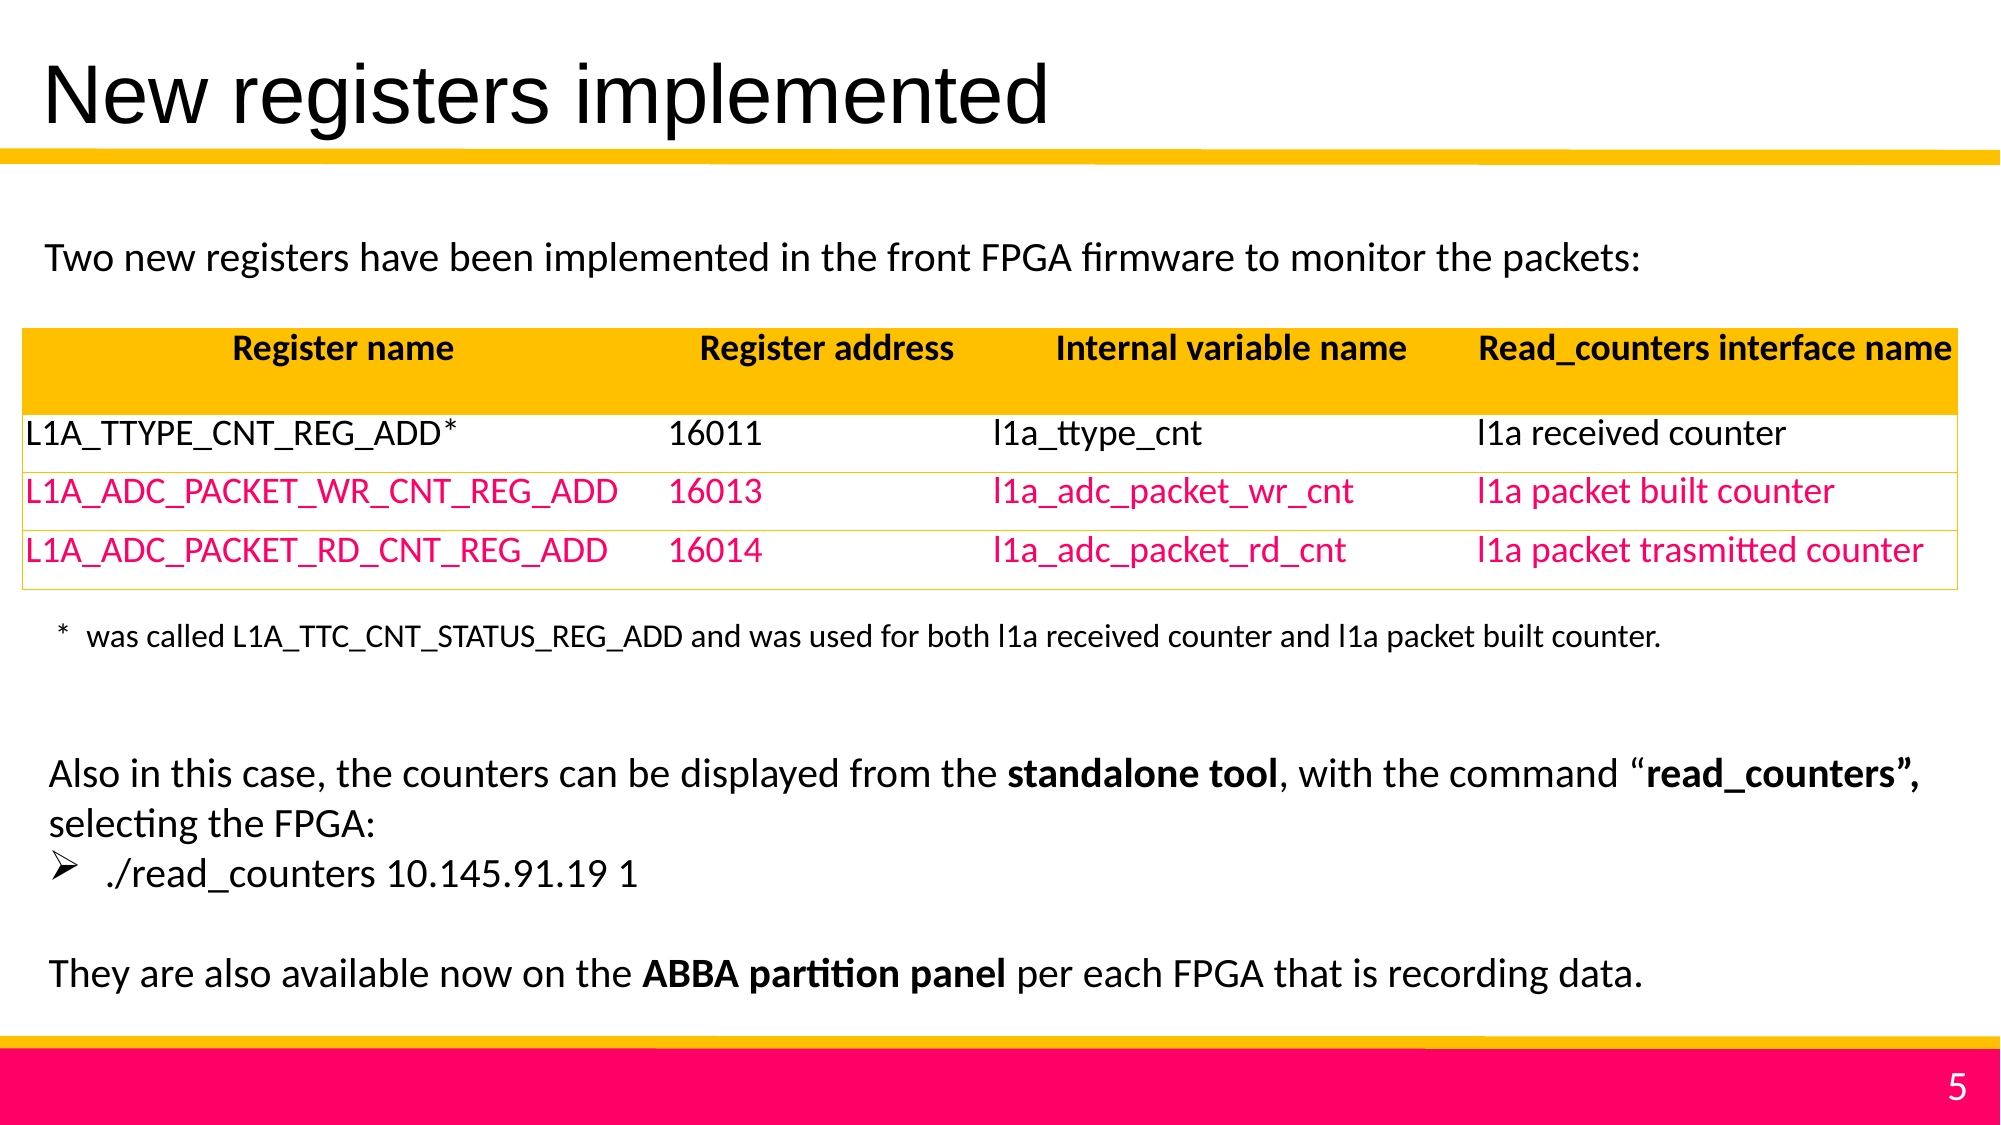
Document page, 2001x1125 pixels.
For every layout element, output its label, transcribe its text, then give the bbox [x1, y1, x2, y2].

text_box 5 [1932, 1051, 1984, 1117]
table_header Internal variable name [990, 329, 1474, 414]
table_cell l1a_adc_packet_rd_cnt [990, 531, 1474, 589]
text_box * was called L1A_TTC_CNT_STATUS_REG_ADD and was used for both l1a received counter and l1a packet built counter. [40, 606, 1680, 702]
table_cell l1a packet trasmitted counter [1474, 531, 1957, 589]
table_header Read_counters interface name [1474, 329, 1957, 414]
table_cell l1a_adc_packet_wr_cnt [990, 473, 1474, 530]
table_cell 16011 [665, 415, 990, 472]
table_cell 16014 [665, 531, 990, 589]
table_cell L1A_ADC_PACKET_WR_CNT_REG_ADD [23, 473, 665, 530]
text_box Also in this case, the counters can be displayed from the standalone tool, with the command “read_counters”, selecting the FPGA: ./read_counters 10.145.91.19 1 They are also available now on the ABBA partition panel per each FPGA that is recording data. [33, 738, 1958, 1004]
table_header Register name [23, 329, 665, 414]
table_cell L1A_ADC_PACKET_RD_CNT_REG_ADD [23, 531, 665, 589]
table_cell l1a_ttype_cnt [990, 415, 1474, 472]
table_cell l1a packet built counter [1474, 473, 1957, 530]
table_cell l1a received counter [1474, 415, 1957, 472]
table_cell L1A_TTYPE_CNT_REG_ADD* [23, 415, 665, 472]
text_box Two new registers have been implemented in the front FPGA firmware to monitor the packets: [29, 221, 1658, 328]
text_box New registers implemented [27, 33, 1067, 148]
table_cell 16013 [665, 473, 990, 530]
table_header Register address [665, 329, 990, 414]
text_box [0, 1049, 2000, 1125]
